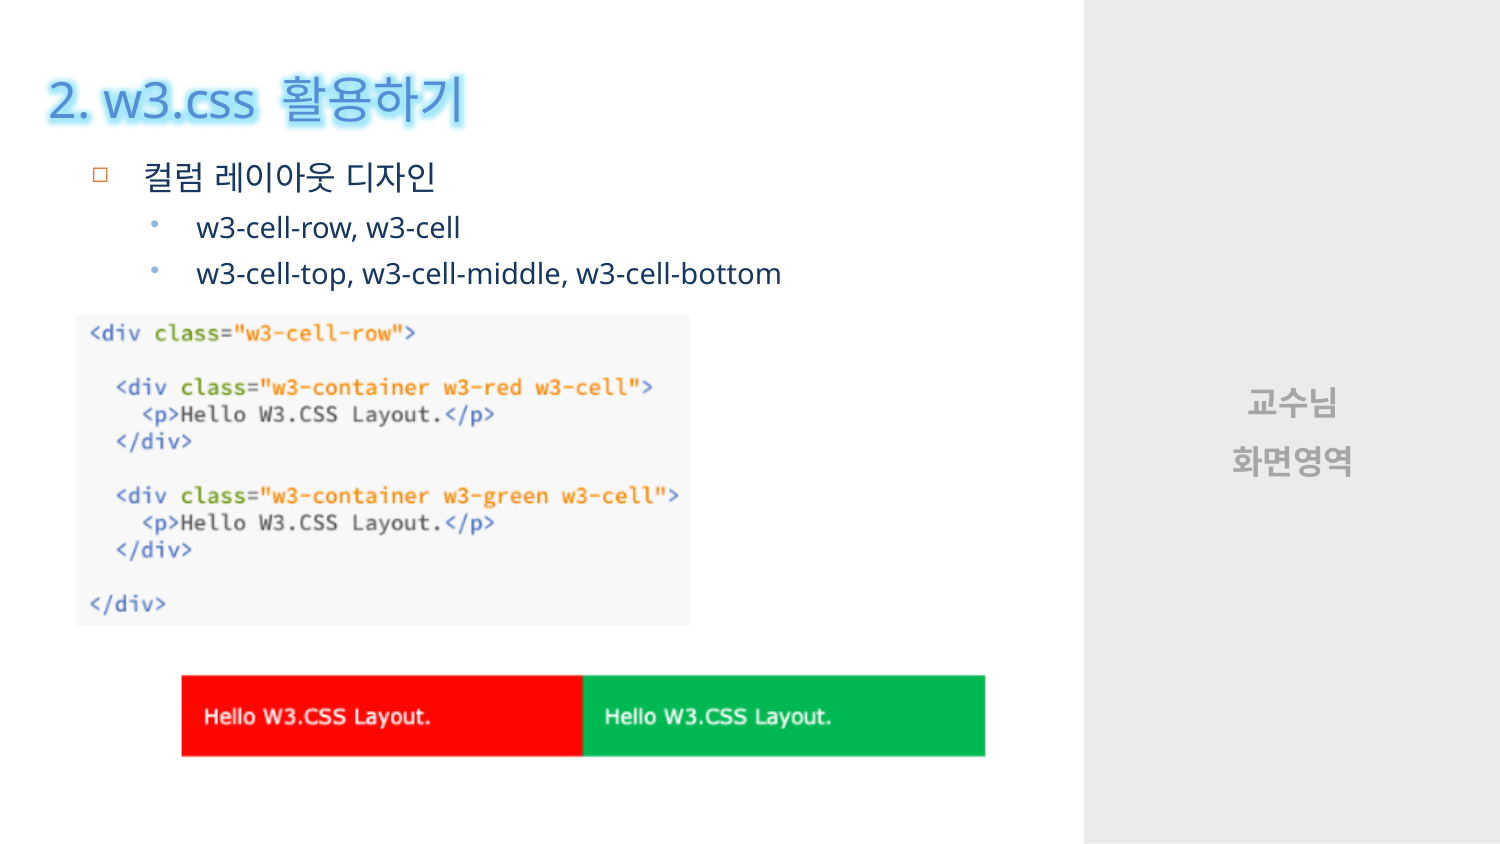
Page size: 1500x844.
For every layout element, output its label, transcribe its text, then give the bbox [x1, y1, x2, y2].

picture [76, 315, 690, 626]
text_box 컬럼 레이아웃 디자인 w3-cell-row, w3-cell w3-cell-top, w3-cell-middle, w3-cell-bottom [76, 150, 1036, 765]
text_box 2. w3.css 활용하기 [34, 55, 1036, 137]
picture [170, 666, 996, 765]
